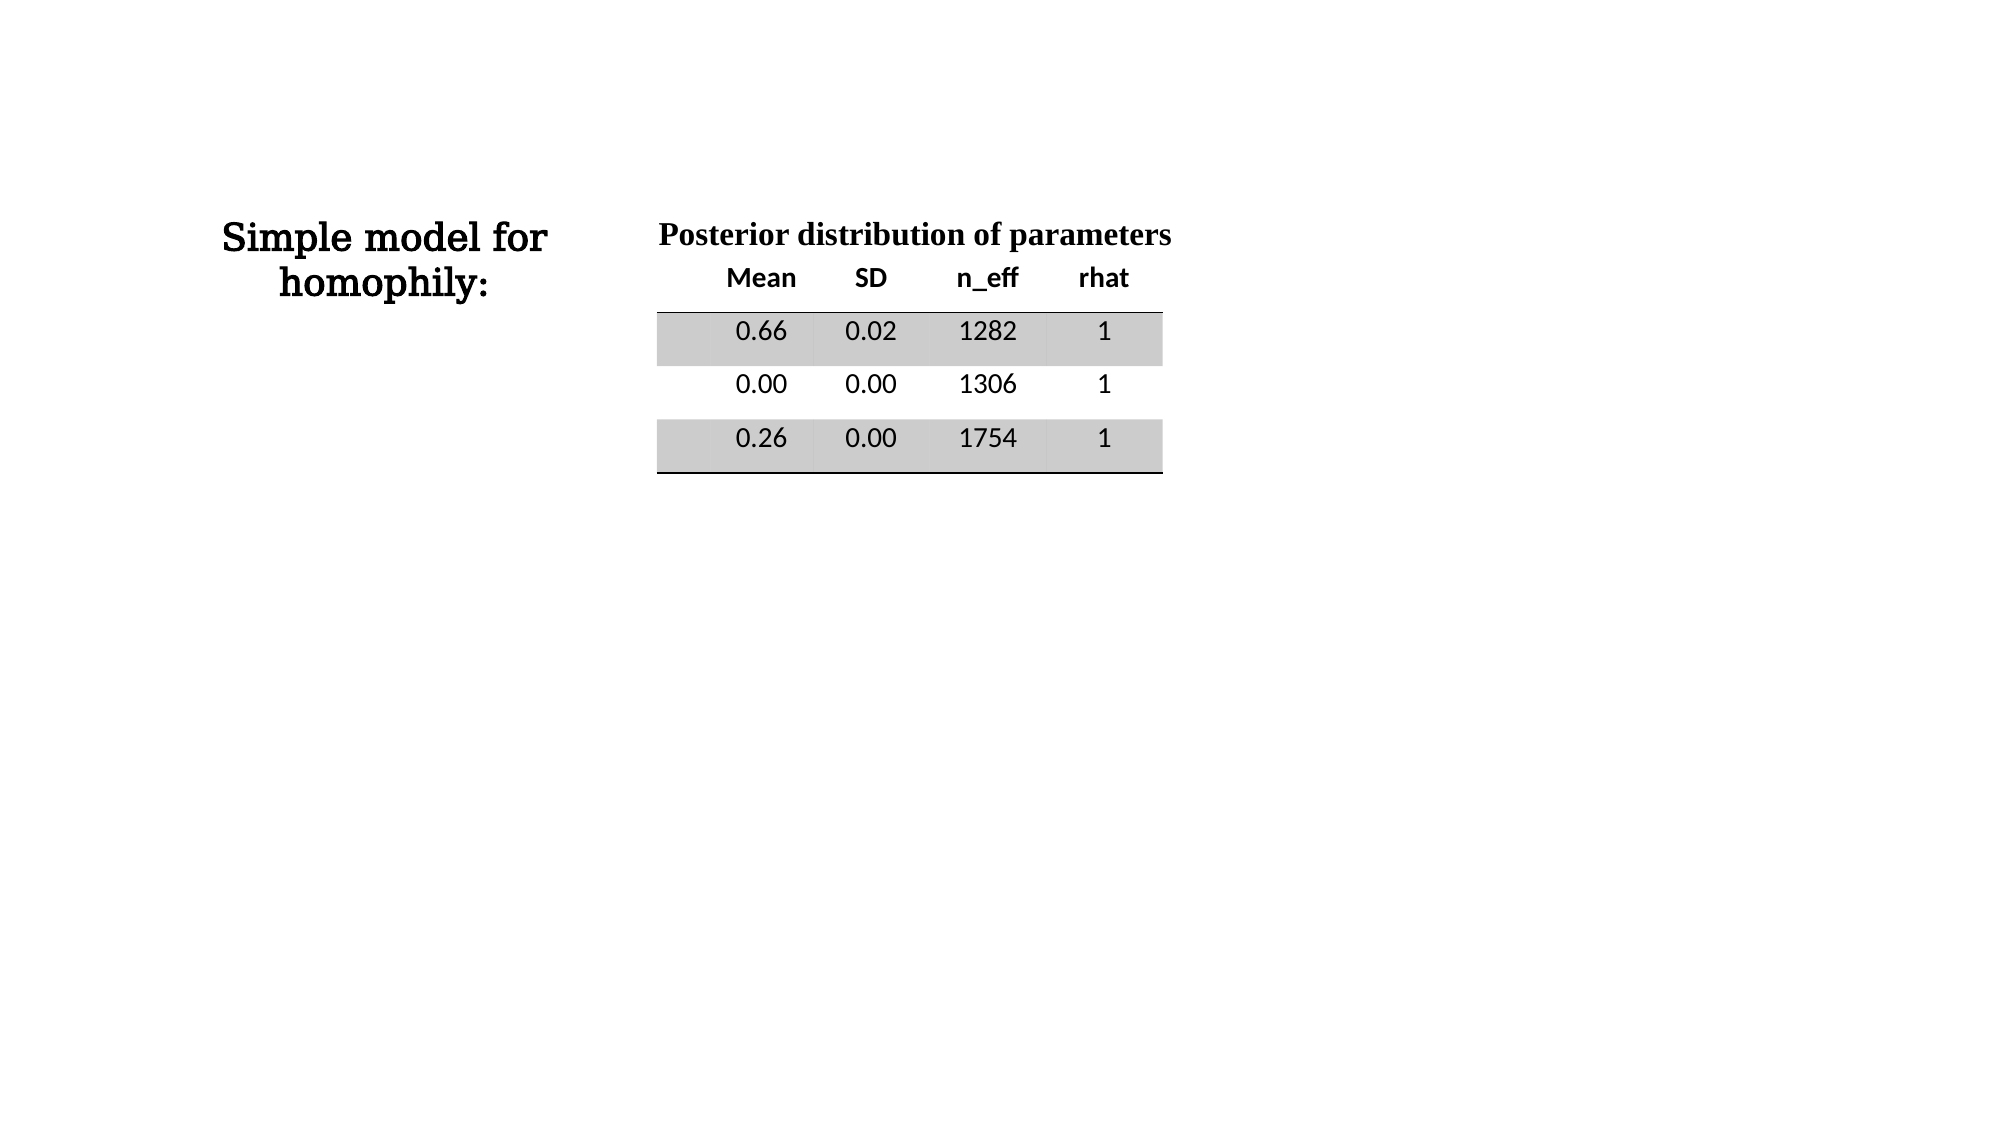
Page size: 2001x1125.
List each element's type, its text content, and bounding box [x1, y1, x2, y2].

text_box Posterior distribution of parameters [515, 204, 1316, 260]
